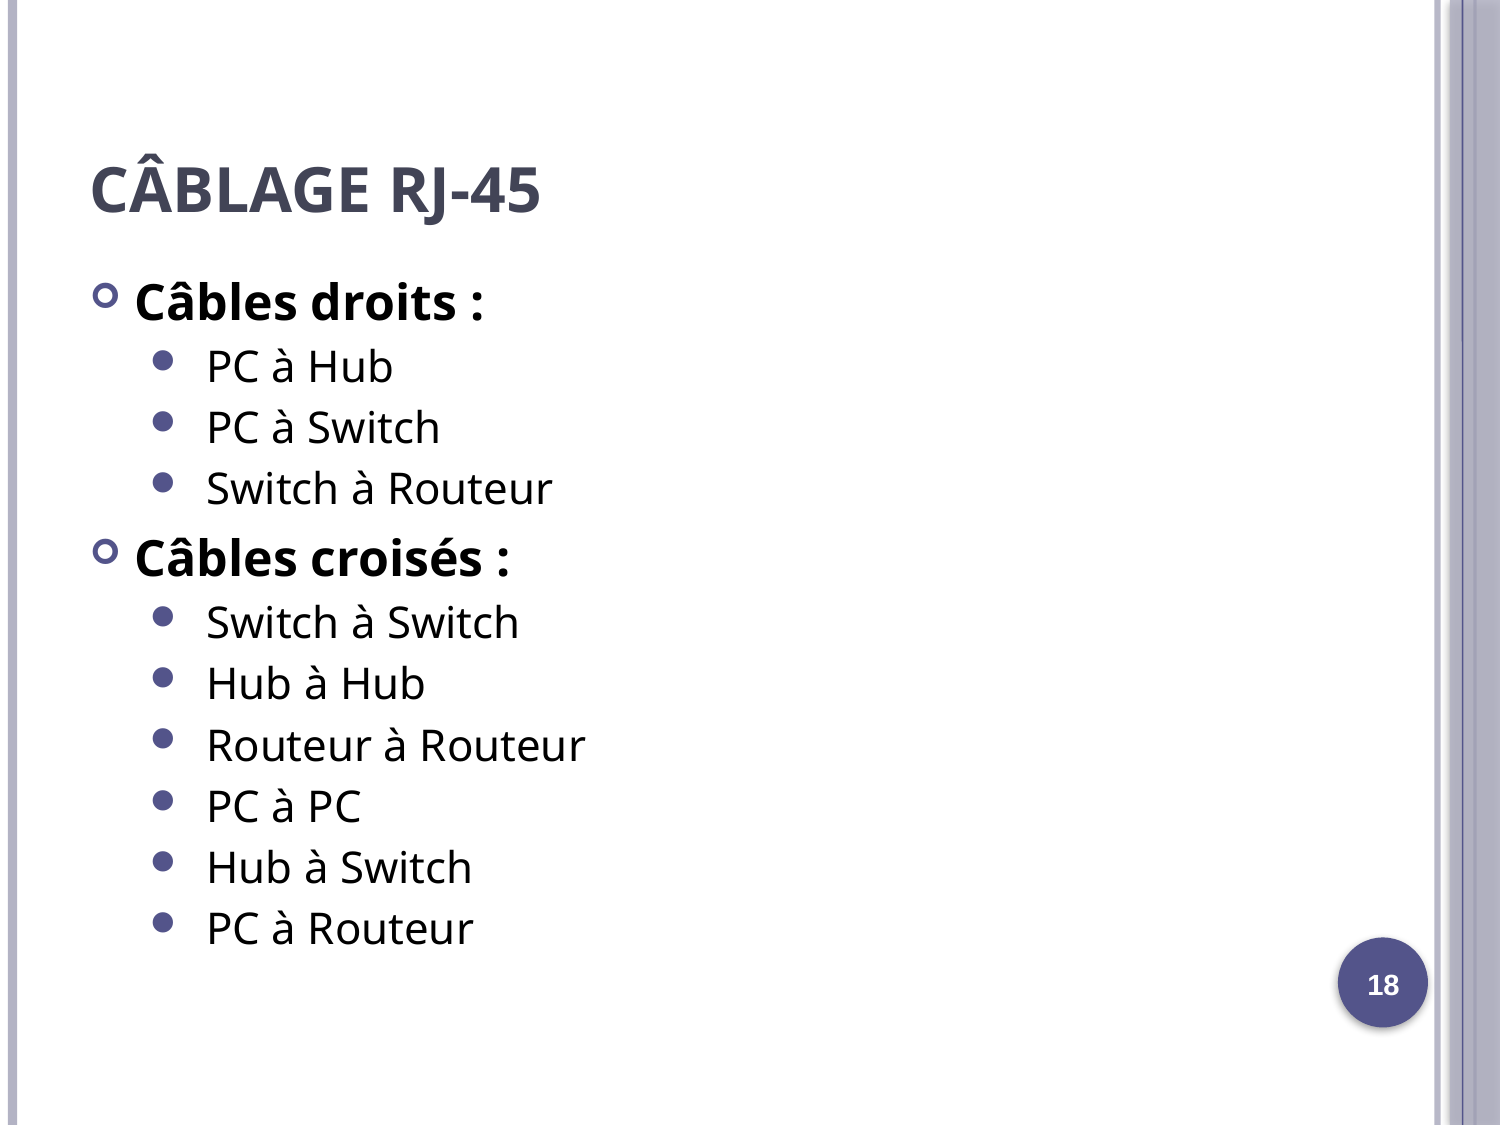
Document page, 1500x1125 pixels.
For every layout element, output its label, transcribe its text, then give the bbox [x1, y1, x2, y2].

title Câblage RJ-45 [75, 45, 1300, 233]
list Câbles droits : PC à Hub PC à Switch Switch à Routeur Câbles croisés : Switch à Switch Hub à Hub Routeur à Routeur PC à PC Hub à Switch PC à Routeur [75, 262, 1300, 1062]
slide_number 18 [1333, 940, 1434, 1027]
